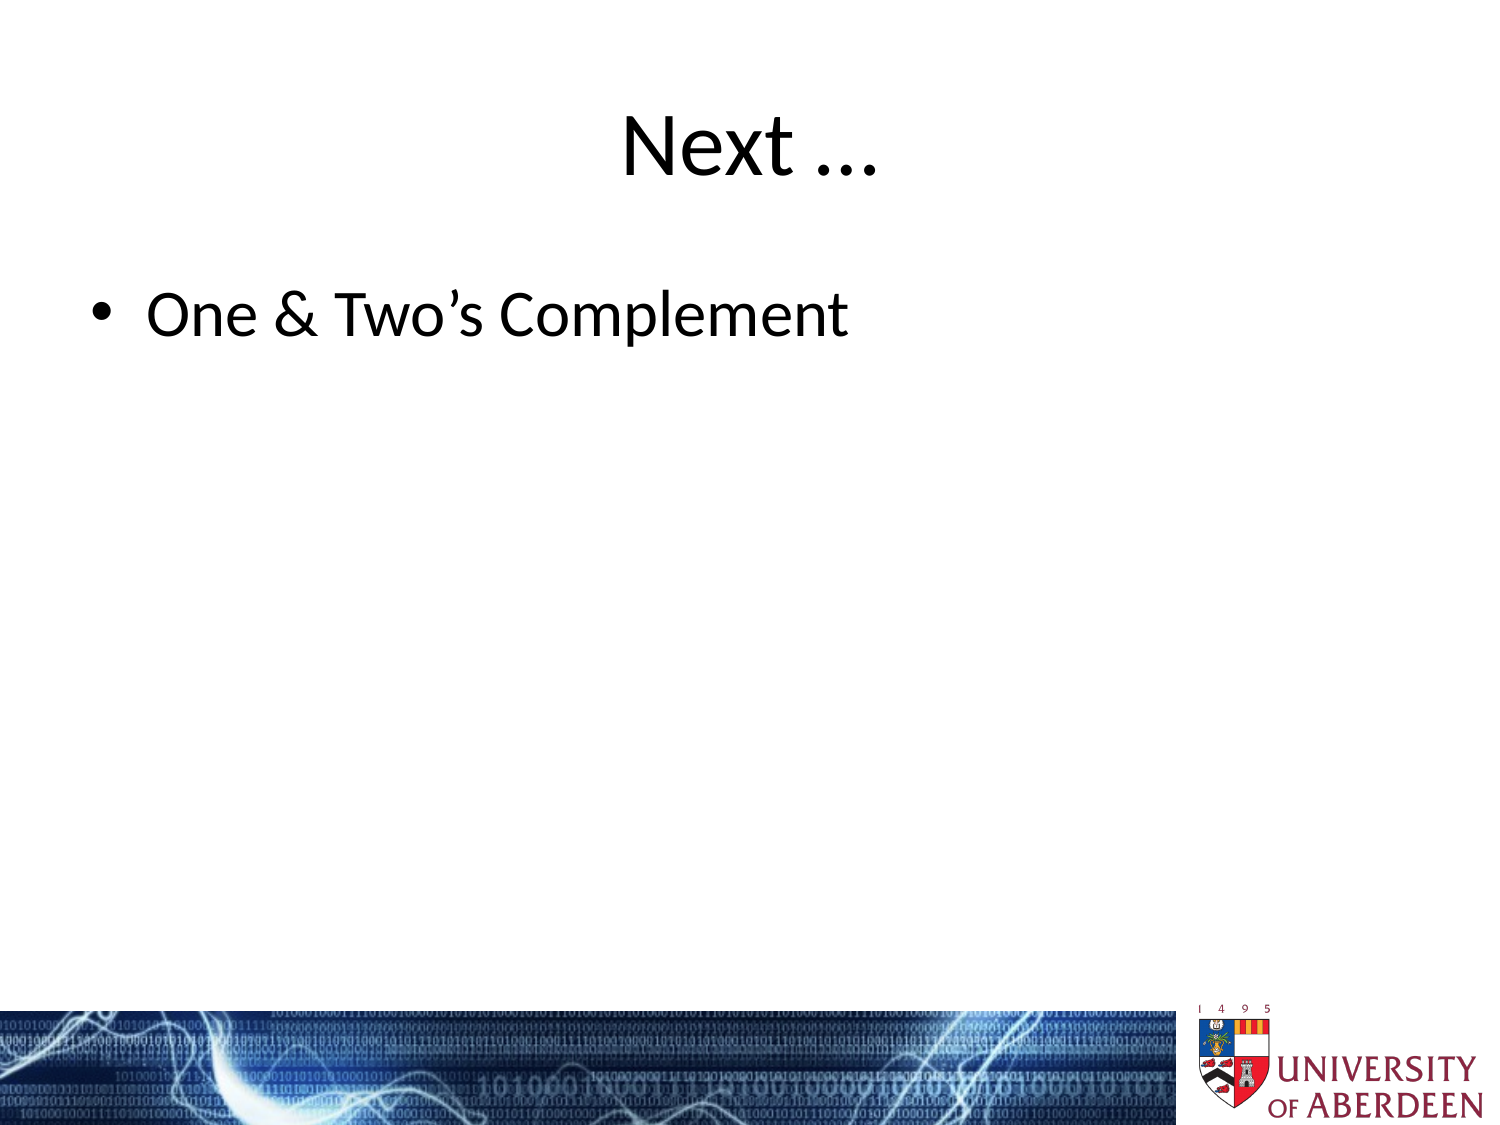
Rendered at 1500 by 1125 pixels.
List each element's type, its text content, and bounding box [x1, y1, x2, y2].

title Next … [75, 45, 1425, 233]
list One & Two’s Complement [75, 262, 1425, 1005]
picture [0, 1011, 1176, 1125]
